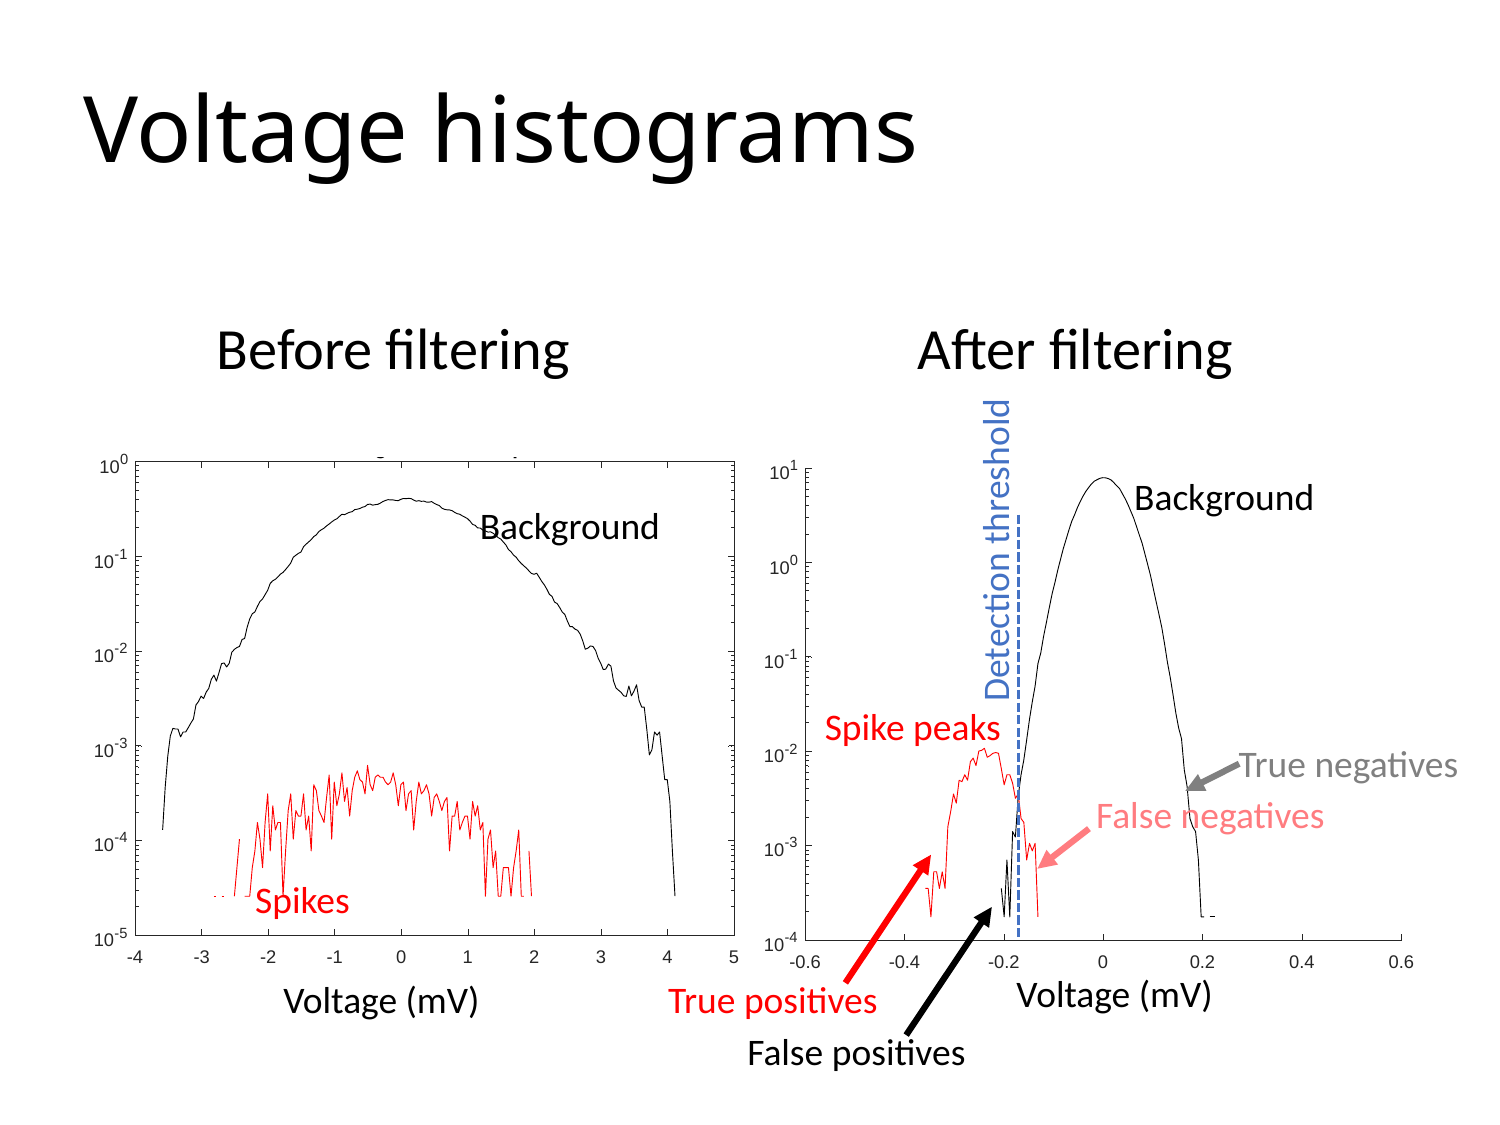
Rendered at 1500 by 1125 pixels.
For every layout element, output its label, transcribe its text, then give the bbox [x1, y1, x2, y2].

text_box Detection threshold [964, 383, 1025, 425]
text_box Before filtering [202, 304, 585, 390]
text_box After filtering [903, 304, 1248, 390]
text_box True negatives [1432, 733, 1474, 793]
text_box False positives [732, 1020, 981, 1081]
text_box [1185, 763, 1240, 791]
picture [34, 418, 1432, 998]
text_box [845, 854, 931, 983]
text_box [1037, 828, 1090, 869]
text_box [906, 906, 992, 1035]
text_box Voltage (mV) [1001, 982, 1228, 1023]
title Voltage histograms [68, 23, 1362, 242]
text_box Voltage (mV) [268, 998, 495, 1029]
text_box True positives [653, 982, 893, 1029]
